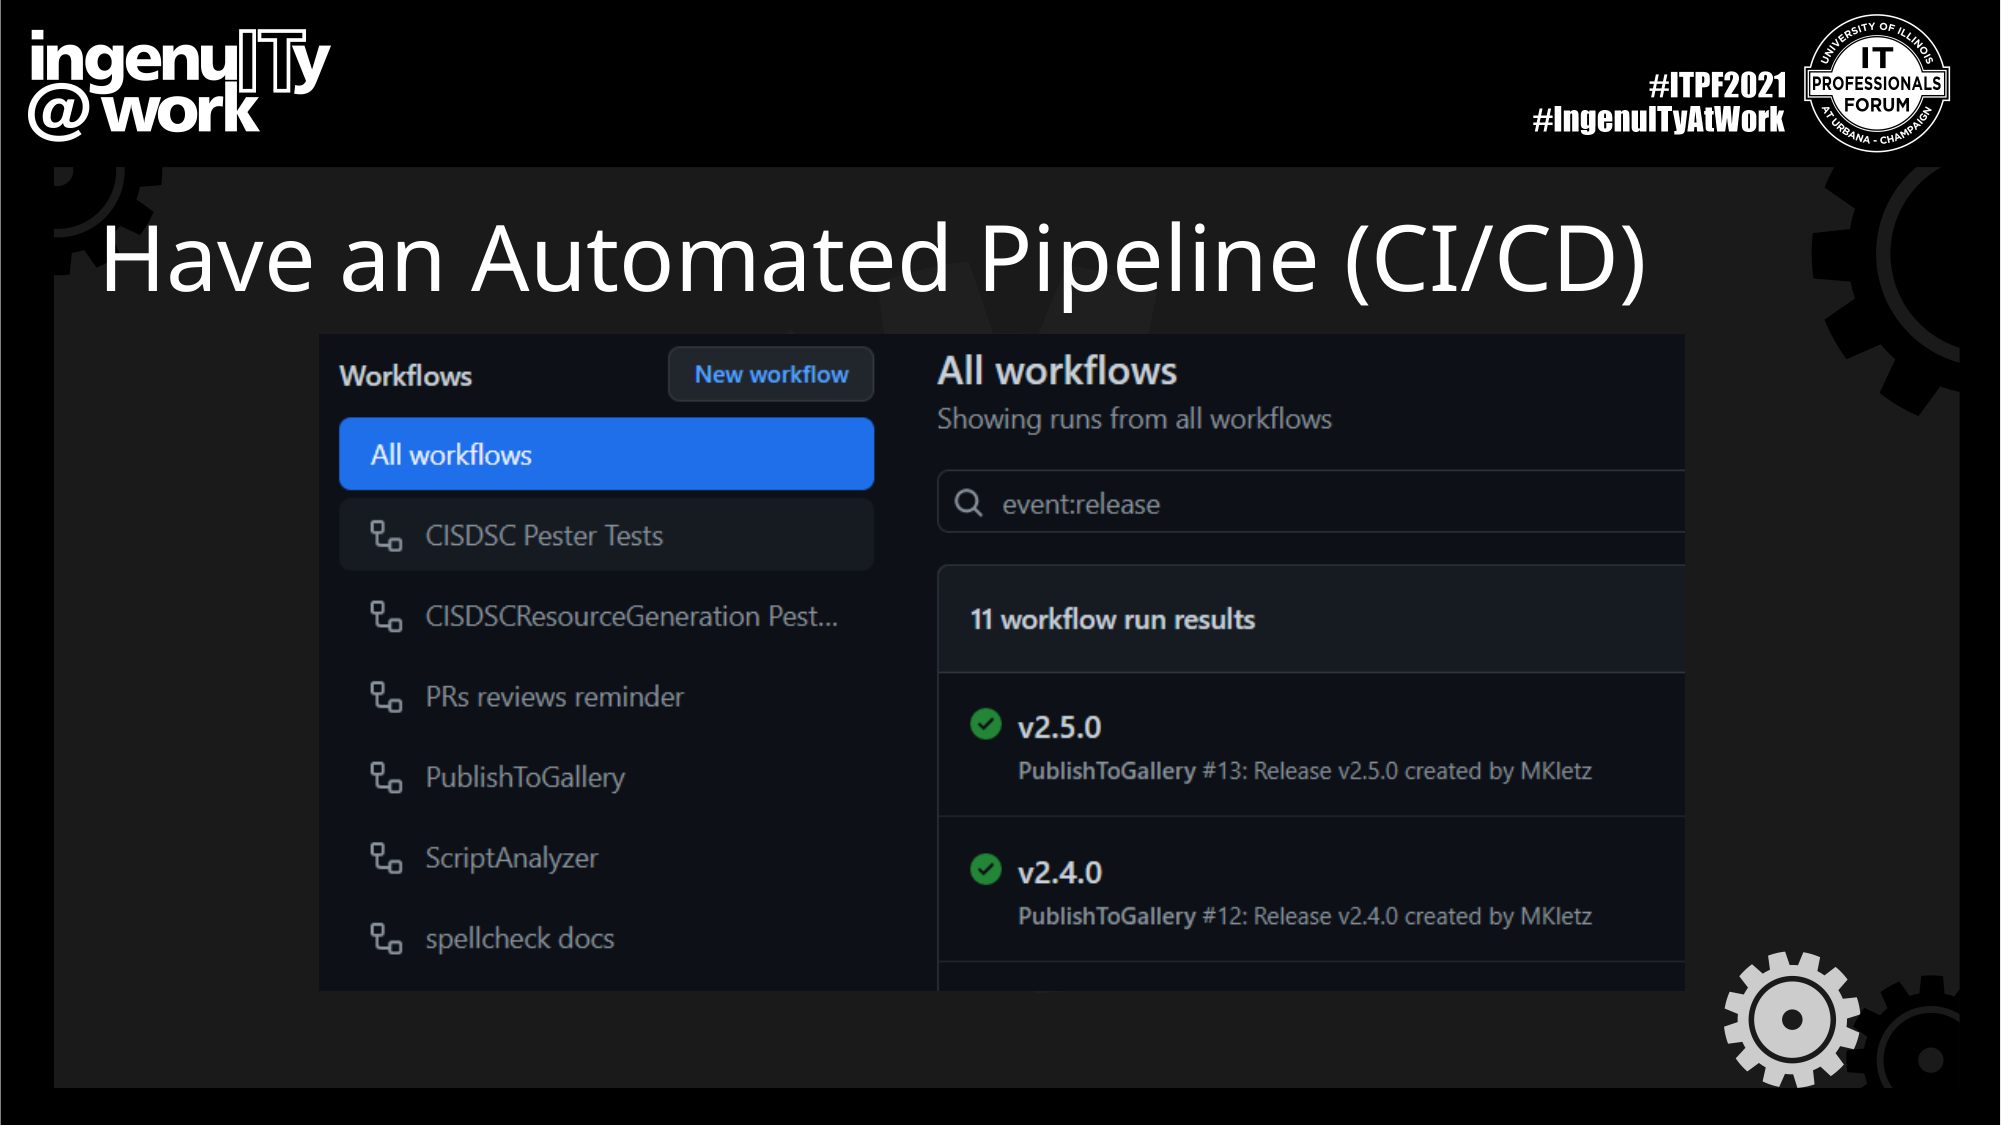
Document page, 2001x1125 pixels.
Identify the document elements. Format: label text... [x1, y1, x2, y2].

picture [0, 0, 2001, 1125]
title Have an Automated Pipeline (CI/CD) [83, 188, 1921, 335]
